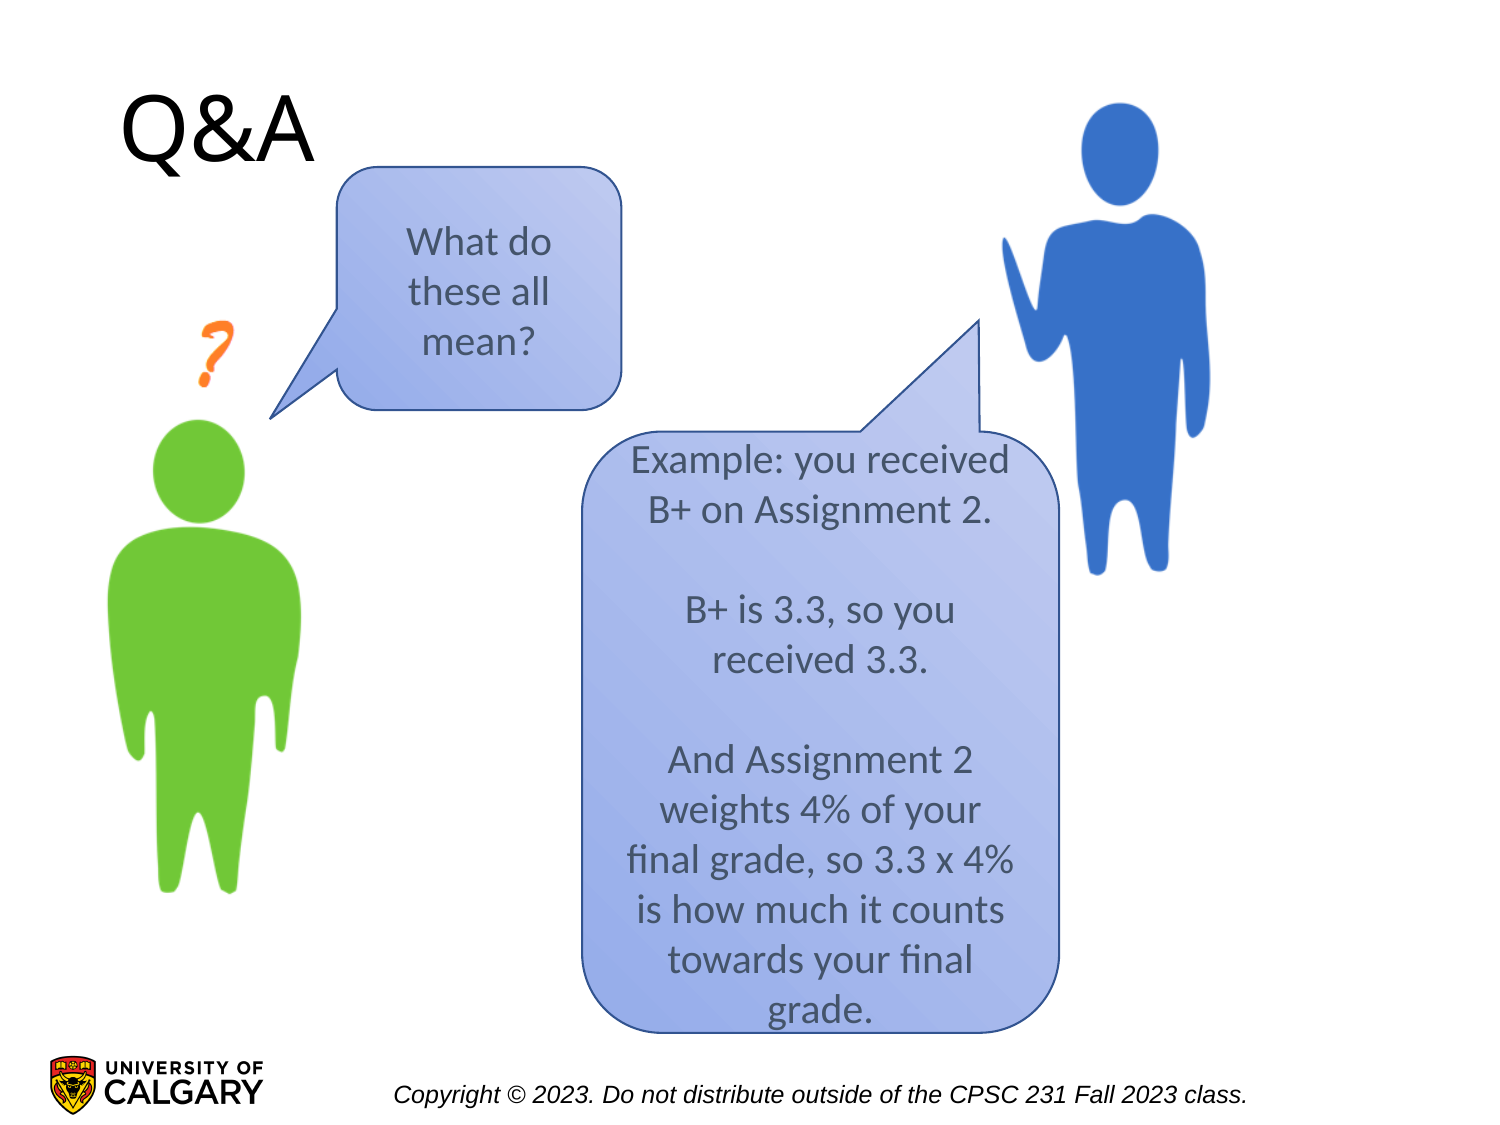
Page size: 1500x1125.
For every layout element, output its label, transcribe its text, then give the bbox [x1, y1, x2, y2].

picture [26, 1037, 287, 1125]
text_box Example: you received B+ on Assignment 2. B+ is 3.3, so you received 3.3. And Assignment 2 weights 4% of your final grade, so 3.3 x 4% is how much it counts towards your final grade. [581, 318, 1061, 1034]
picture [989, 85, 1242, 596]
title Q&A [103, 59, 1397, 204]
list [103, 306, 320, 908]
text_box What do these all mean? [320, 165, 623, 412]
